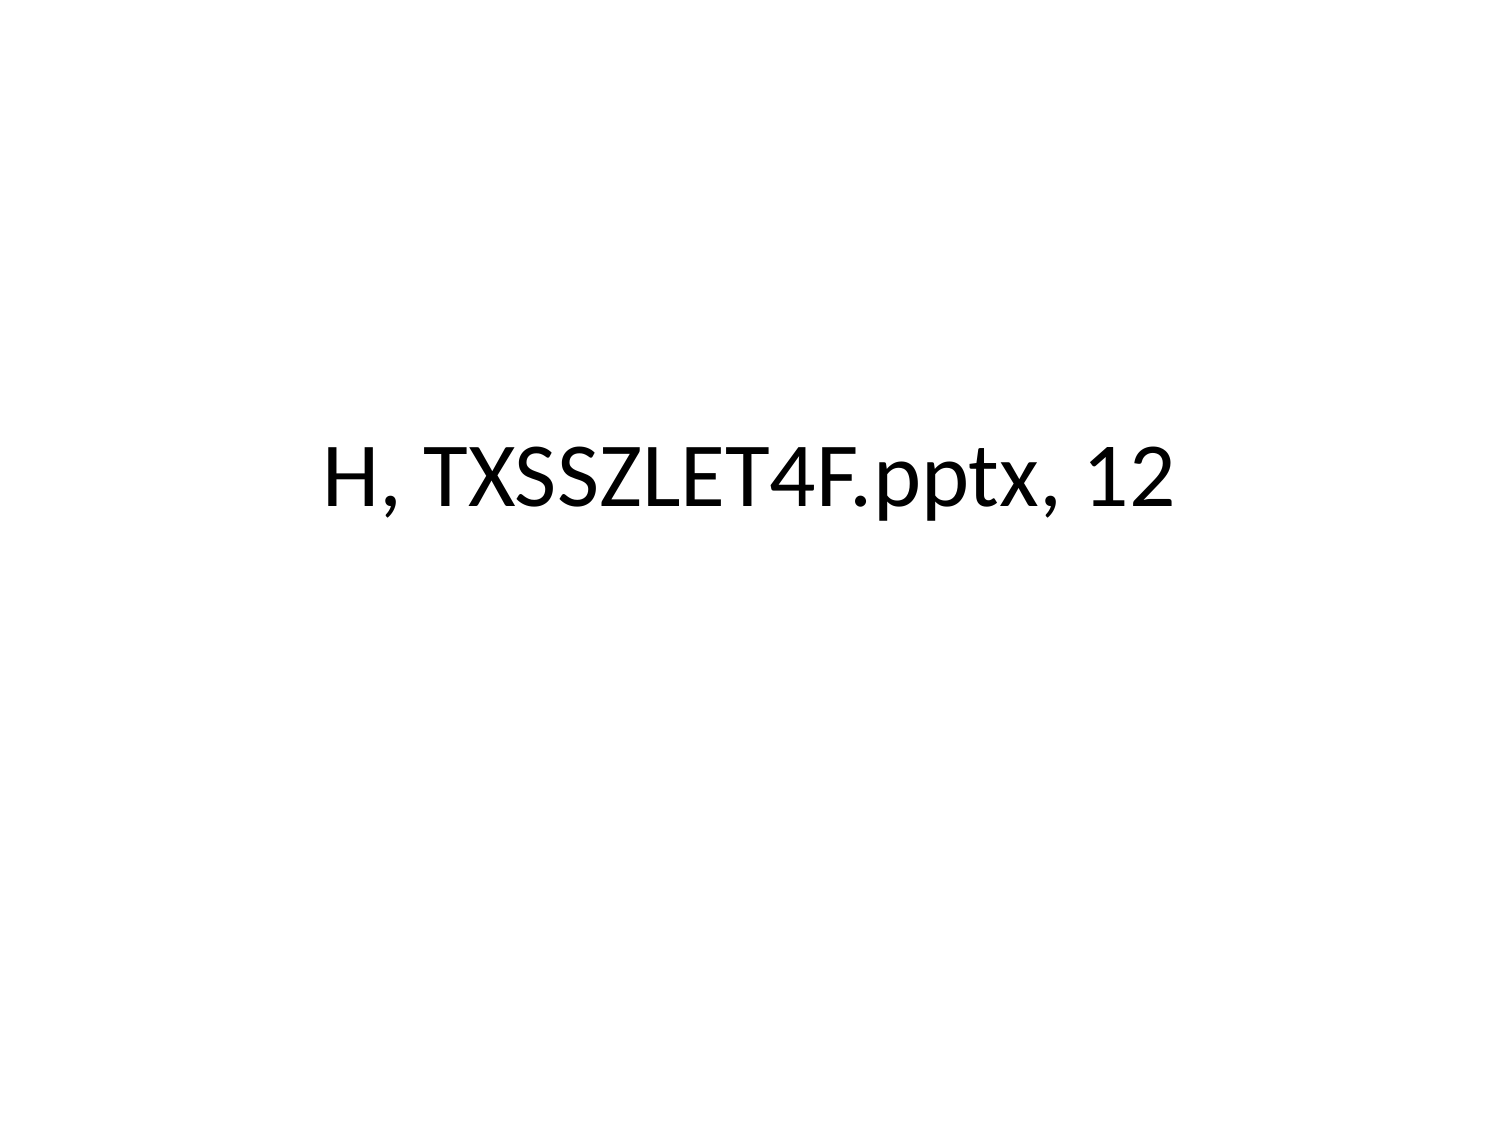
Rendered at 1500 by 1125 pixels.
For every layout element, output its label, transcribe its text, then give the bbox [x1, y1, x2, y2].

title H, TXSSZLET4F.pptx, 12 [112, 349, 1388, 591]
